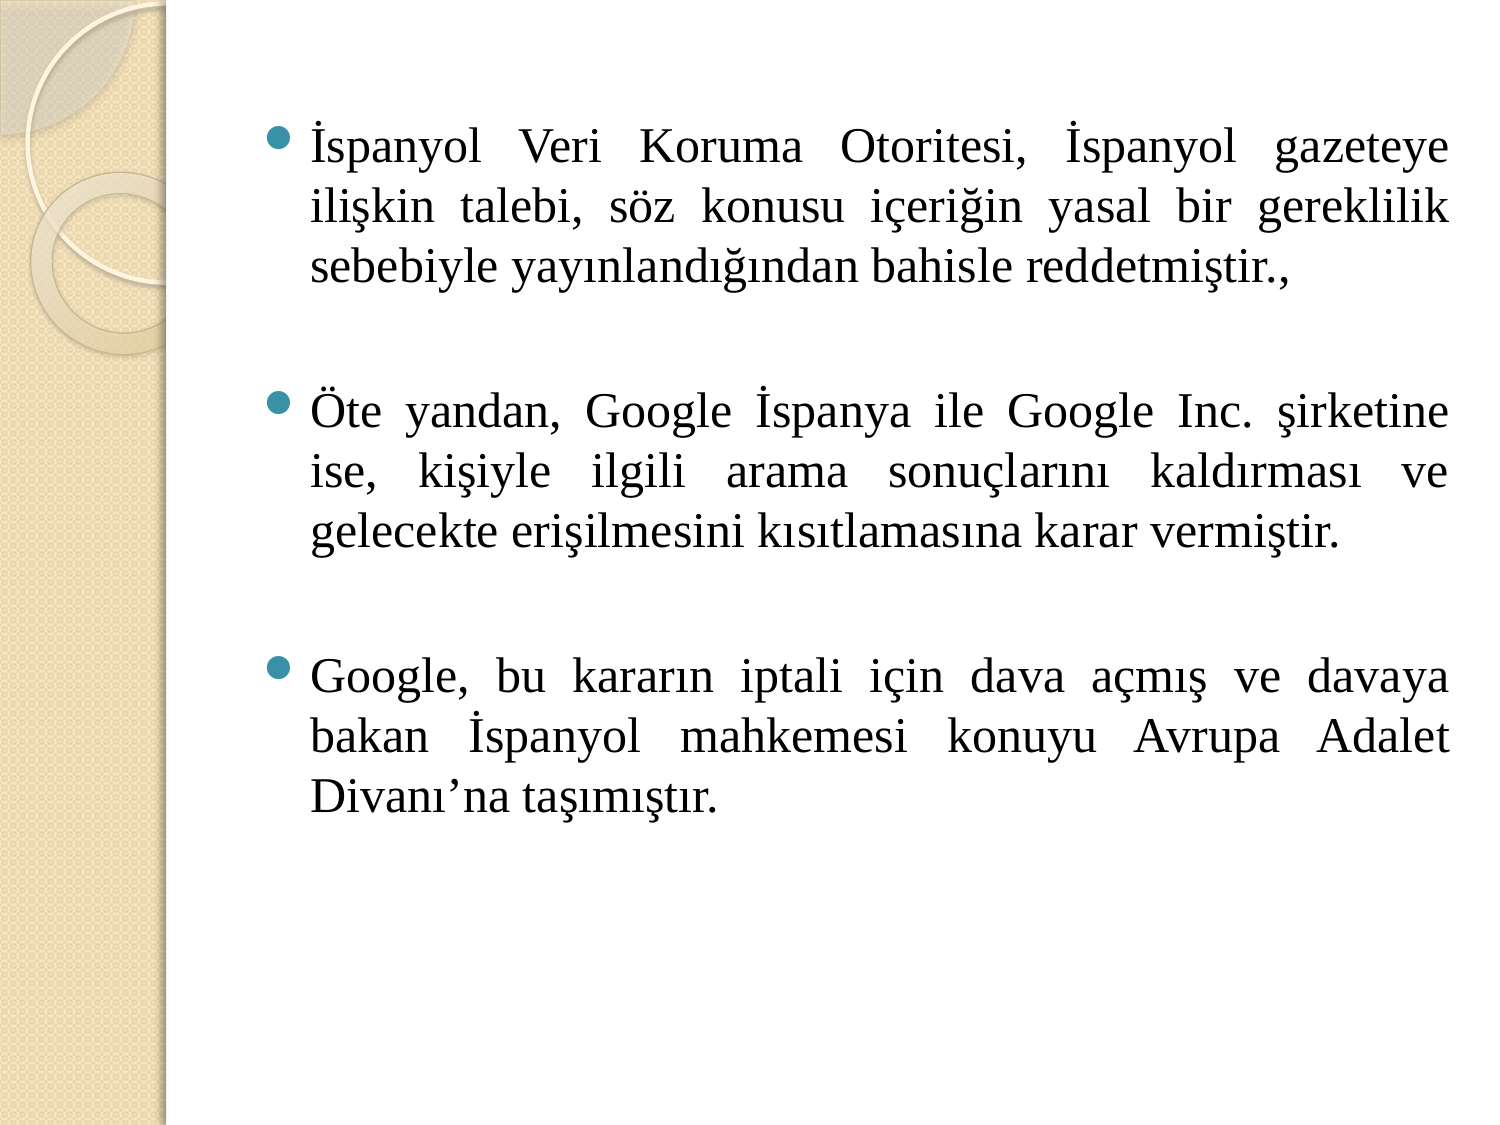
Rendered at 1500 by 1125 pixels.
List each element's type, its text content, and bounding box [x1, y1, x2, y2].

list İspanyol Veri Koruma Otoritesi, İspanyol gazeteye ilişkin talebi, söz konusu içeriğin yasal bir gereklilik sebebiyle yayınlandığından bahisle reddetmiştir., Öte yandan, Google İspanya ile Google Inc. şirketine ise, kişiyle ilgili arama sonuçlarını kaldırması ve gelecekte erişilmesini kısıtlamasına karar vermiştir. Google, bu kararın iptali için dava açmış ve davaya bakan İspanyol mahkemesi konuyu Avrupa Adalet Divanı’na taşımıştır. [235, 105, 1466, 1025]
